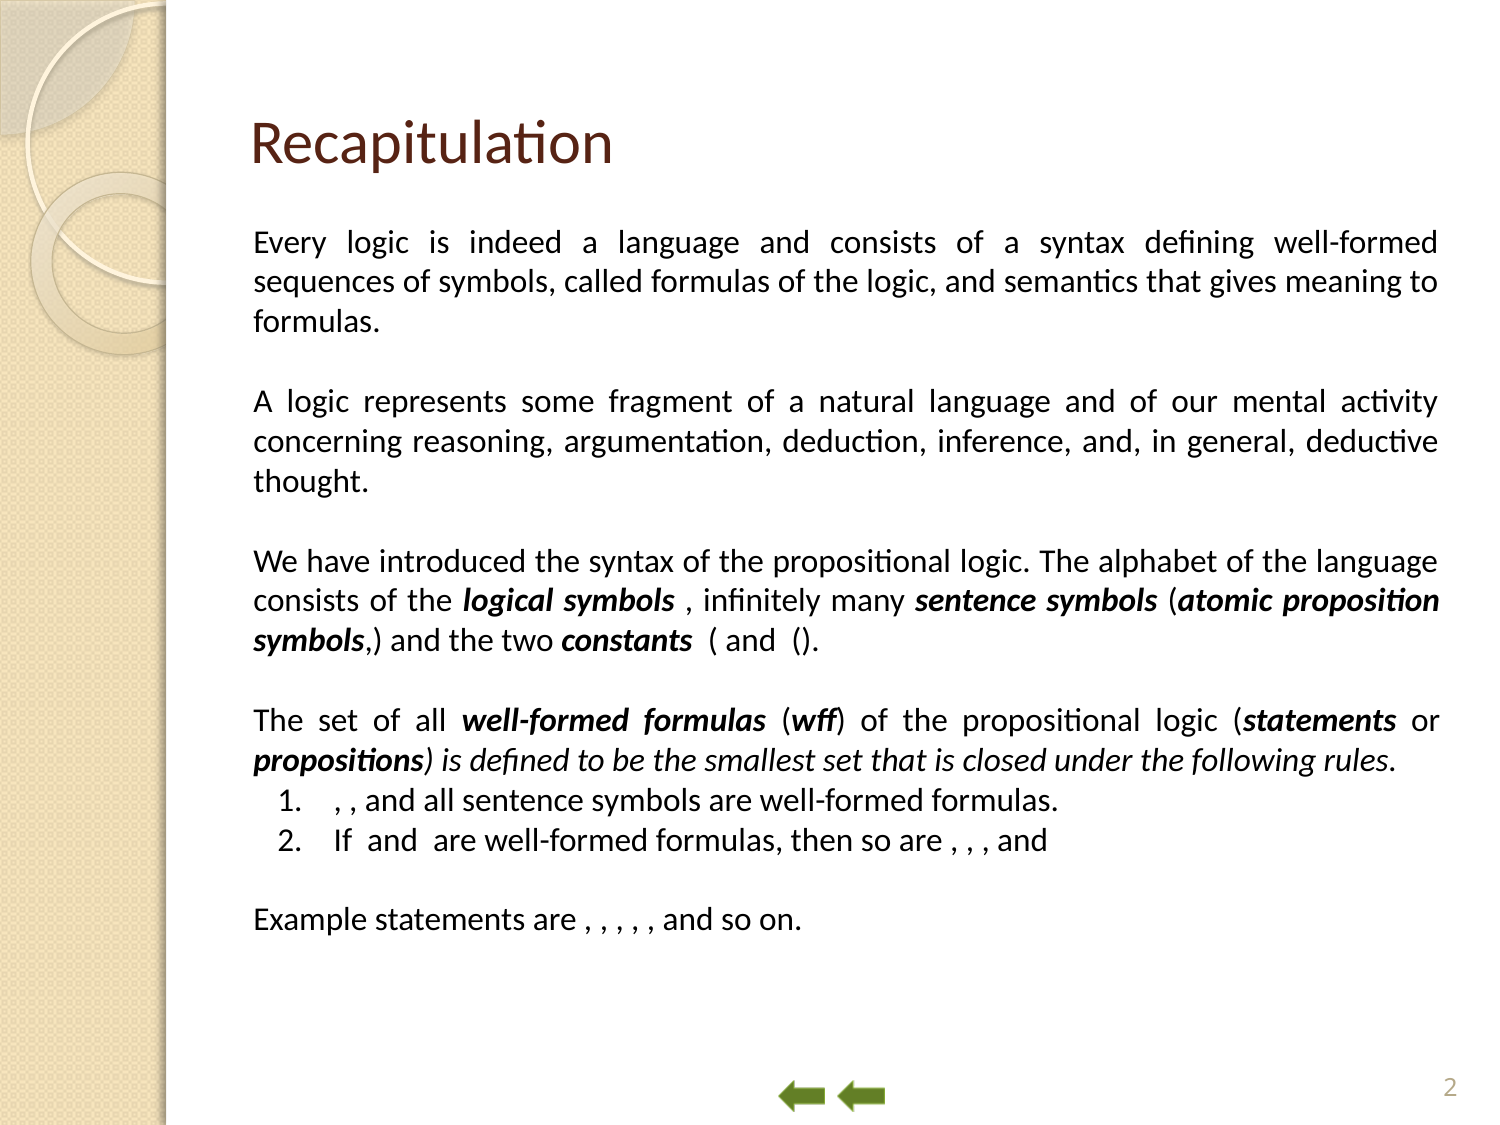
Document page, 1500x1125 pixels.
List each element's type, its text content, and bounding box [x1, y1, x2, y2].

title Recapitulation [235, 45, 1466, 233]
picture [836, 1079, 885, 1112]
picture [778, 1079, 826, 1112]
slide_number 2 [1413, 1034, 1488, 1113]
